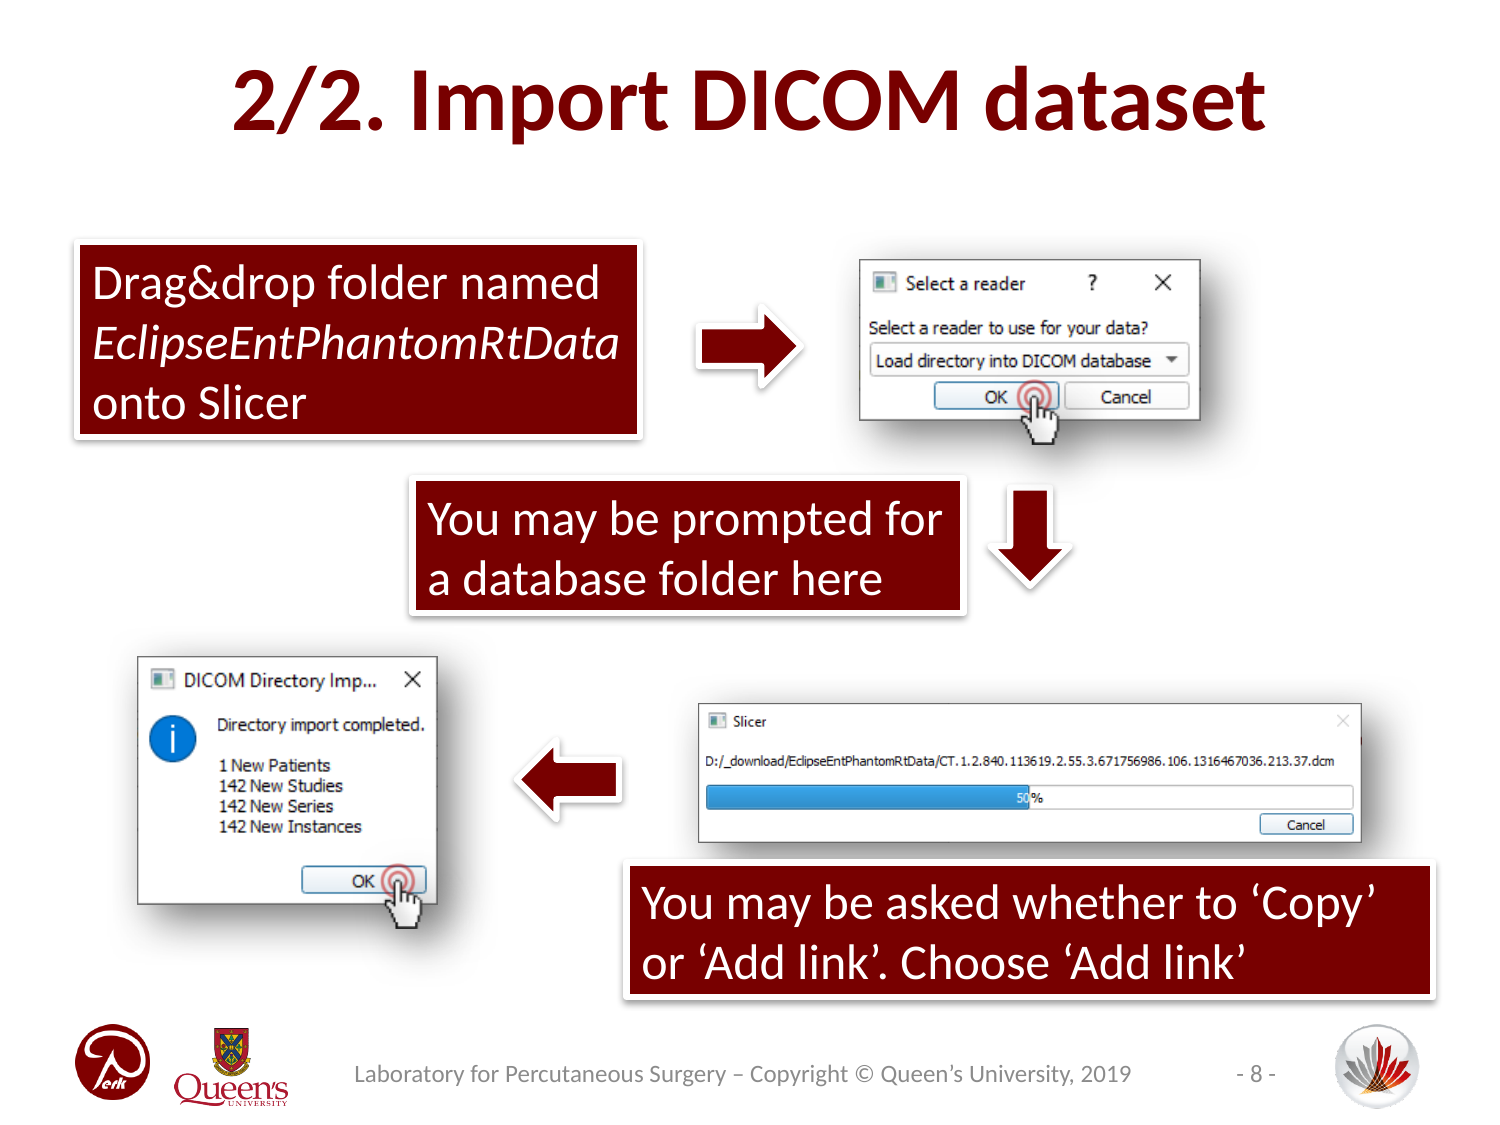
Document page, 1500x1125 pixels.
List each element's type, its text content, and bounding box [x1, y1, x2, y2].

text_box Drag&drop folder named EclipseEntPhantomRtData onto Slicer [74, 239, 643, 440]
text_box You may be prompted for a database folder here [409, 475, 967, 616]
footer Laboratory for Percutaneous Surgery – Copyright © Queen’s University, 2019 [312, 1042, 1175, 1103]
picture [137, 656, 438, 929]
slide_number - 8 - [1212, 1042, 1300, 1103]
text_box [987, 484, 1073, 590]
picture [75, 1024, 150, 1100]
picture [698, 703, 1362, 843]
title 2/2. Import DICOM dataset [74, 12, 1426, 176]
picture [174, 1028, 288, 1106]
picture [859, 259, 1201, 445]
text_box [695, 303, 805, 389]
picture [1333, 1015, 1422, 1109]
text_box [513, 736, 623, 823]
text_box You may be asked whether to ‘Copy’ or ‘Add link’. Choose ‘Add link’ [623, 859, 1436, 1000]
